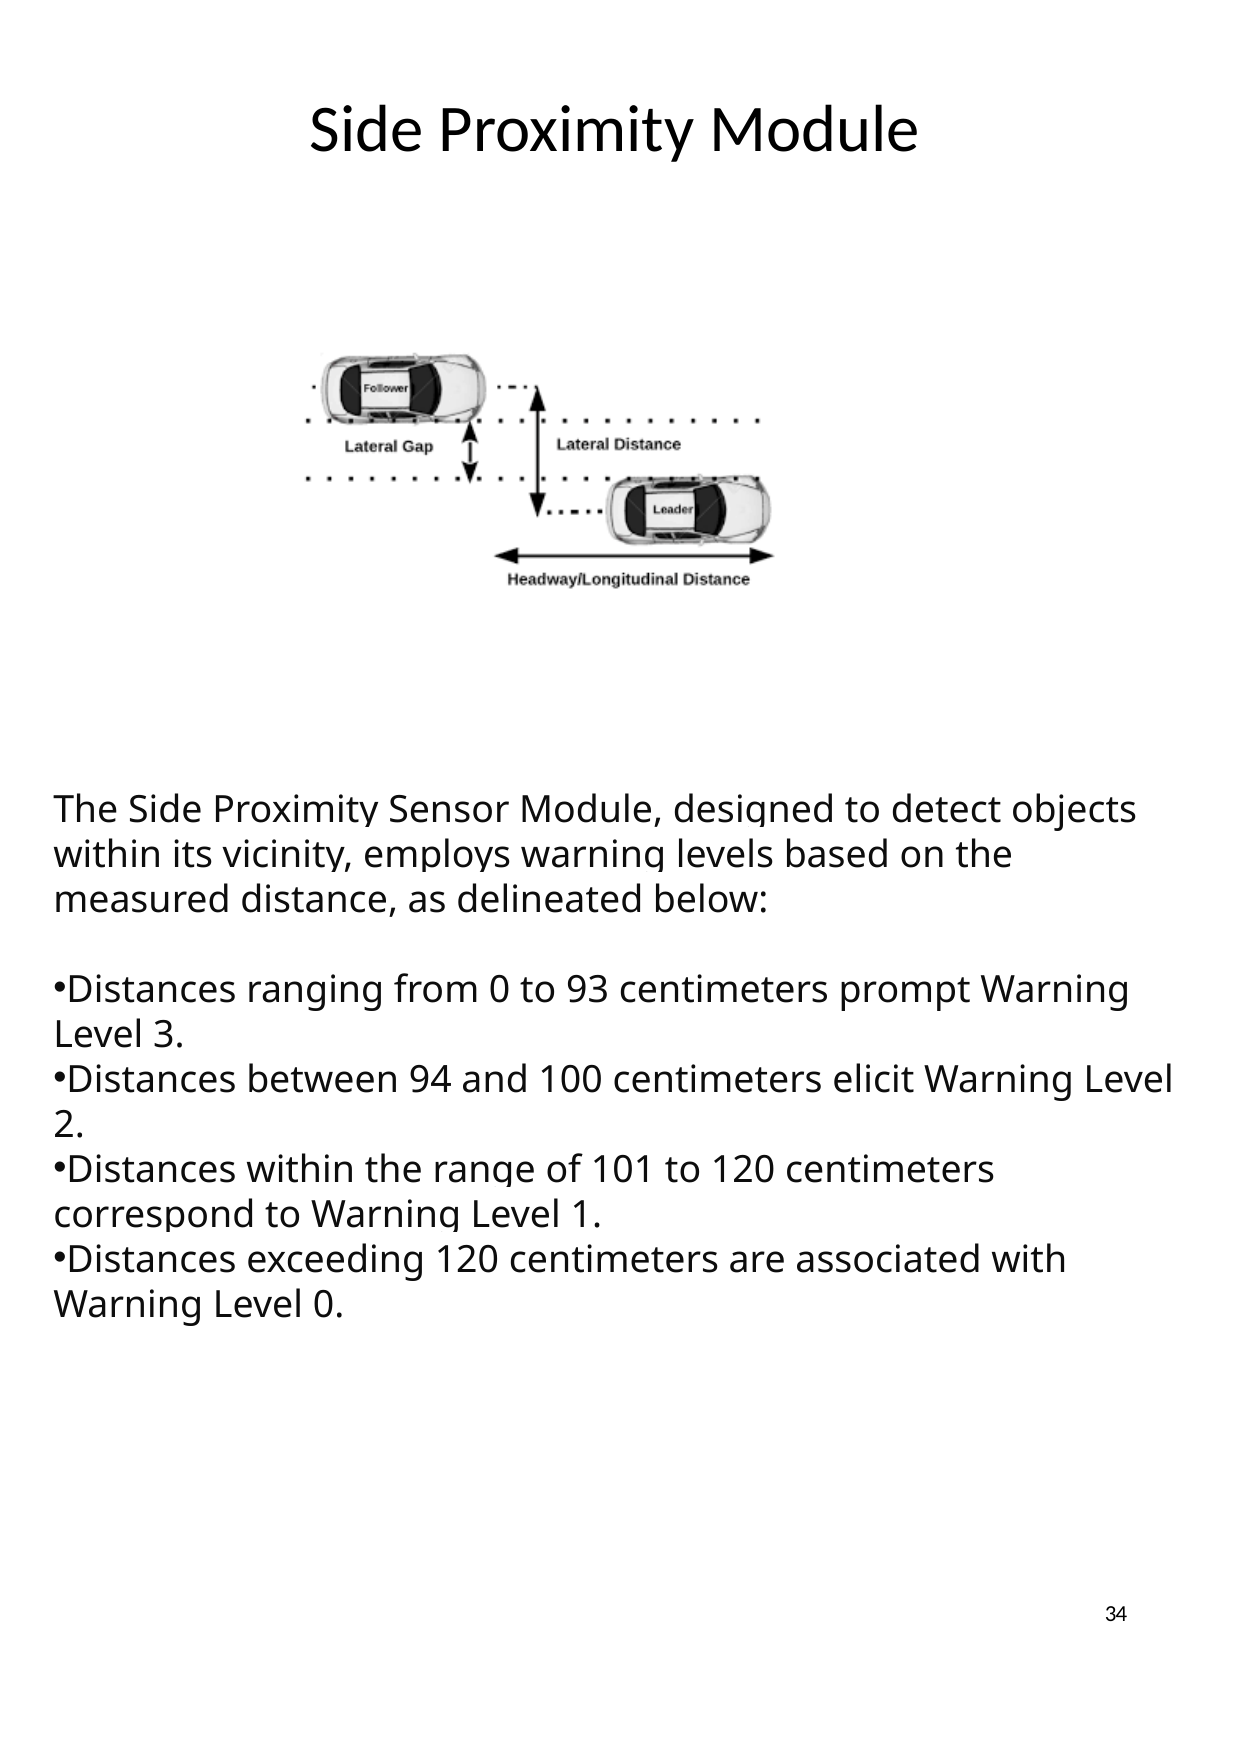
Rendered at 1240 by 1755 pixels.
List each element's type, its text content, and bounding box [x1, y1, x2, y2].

text_box The Side Proximity Sensor Module, designed to detect objects within its vicinity, employs warning levels based on the measured distance, as delineated below: Distances ranging from 0 to 93 centimeters prompt Warning Level 3. Distances between 94 and 100 centimeters elicit Warning Level 2. Distances within the range of 101 to 120 centimeters correspond to Warning Level 1. Distances exceeding 120 centimeters are associated with Warning Level 0. [38, 777, 1202, 1491]
picture [294, 339, 778, 595]
text_box Side Proximity Module [294, 77, 1040, 295]
text_box 34 [1098, 1602, 1158, 1627]
